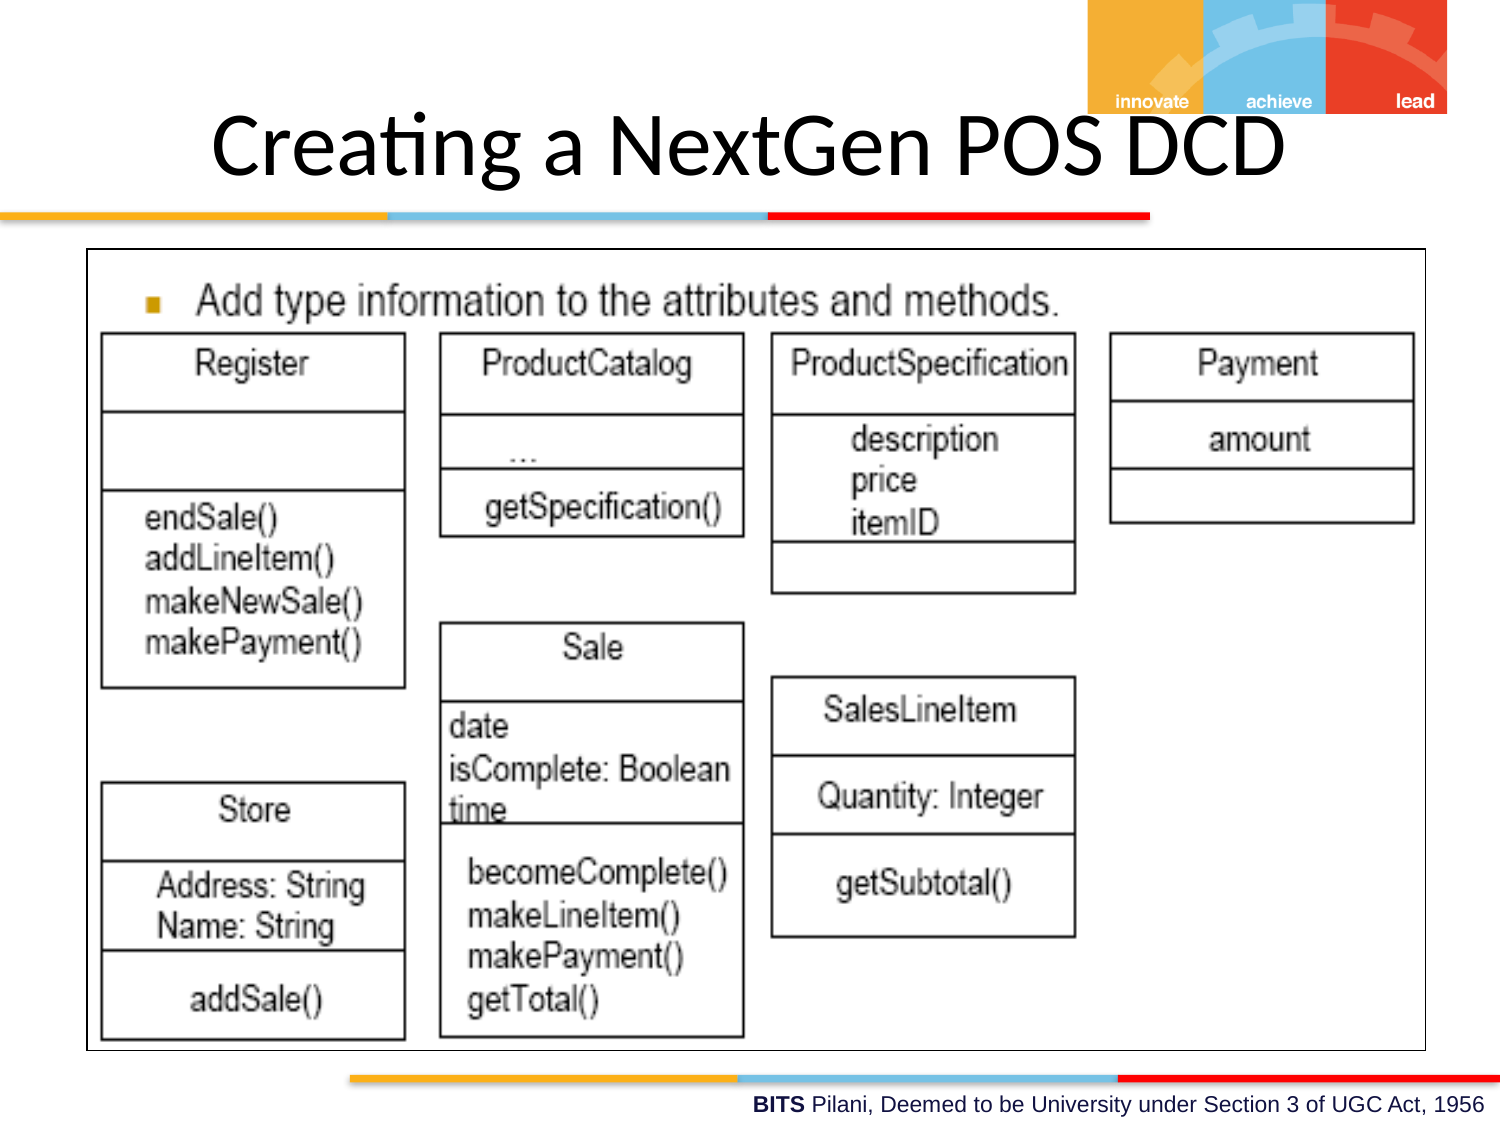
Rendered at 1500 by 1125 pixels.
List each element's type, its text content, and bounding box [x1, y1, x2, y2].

picture [1087, 0, 1448, 114]
picture [87, 249, 1426, 1051]
title Creating a NextGen POS DCD [75, 45, 1425, 233]
